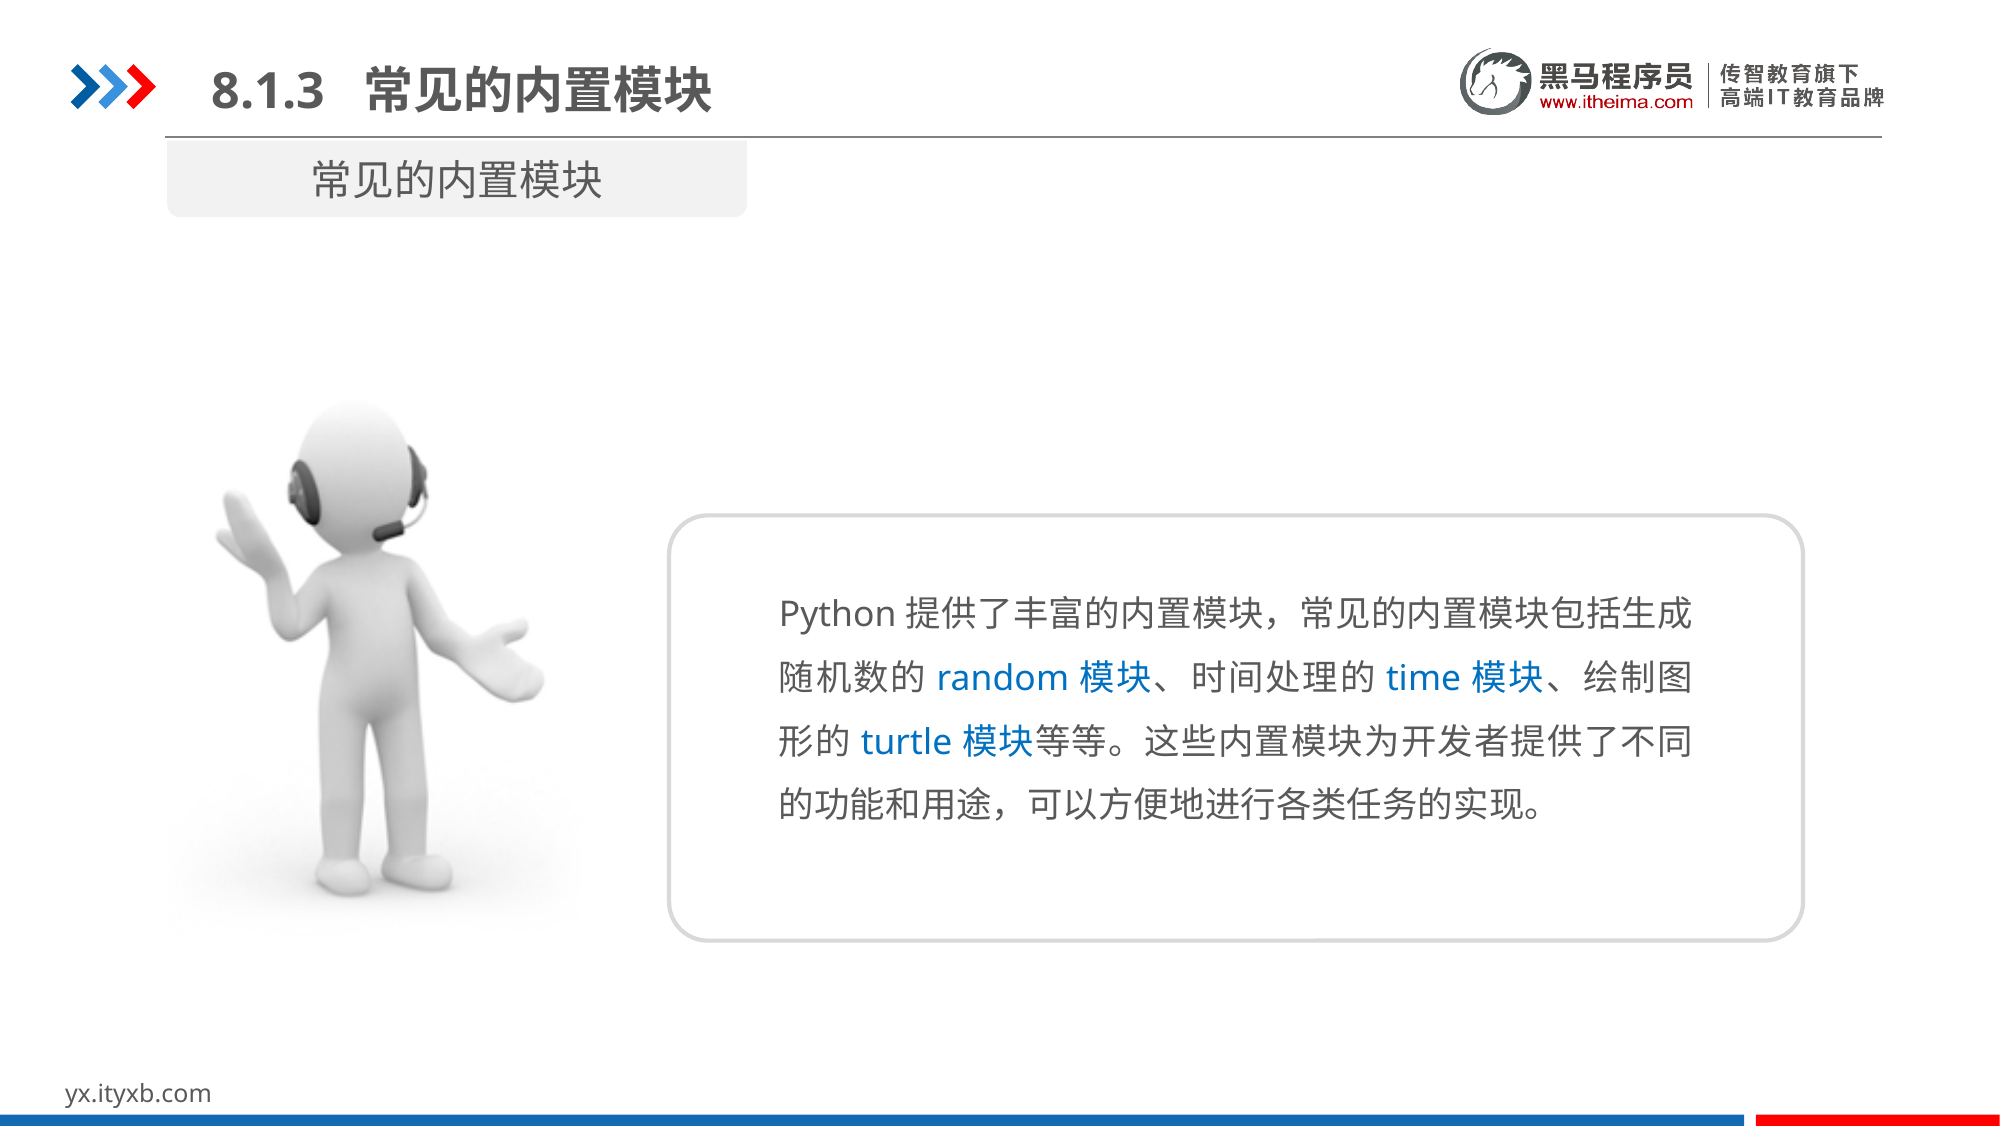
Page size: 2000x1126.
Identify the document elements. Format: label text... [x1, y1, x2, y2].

text_box [666, 513, 1806, 943]
picture [1460, 48, 1887, 115]
text_box Python提供了丰富的内置模块，常见的内置模块包括生成随机数的random模块、时间处理的time模块、绘制图形的turtle模块等等。这些内置模块为开发者提供了不同的功能和用途，可以方便地进行各类任务的实现。 [764, 562, 1708, 833]
picture [166, 326, 582, 948]
text_box 8.1.3 常见的内置模块 [196, 42, 1008, 136]
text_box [166, 140, 748, 218]
